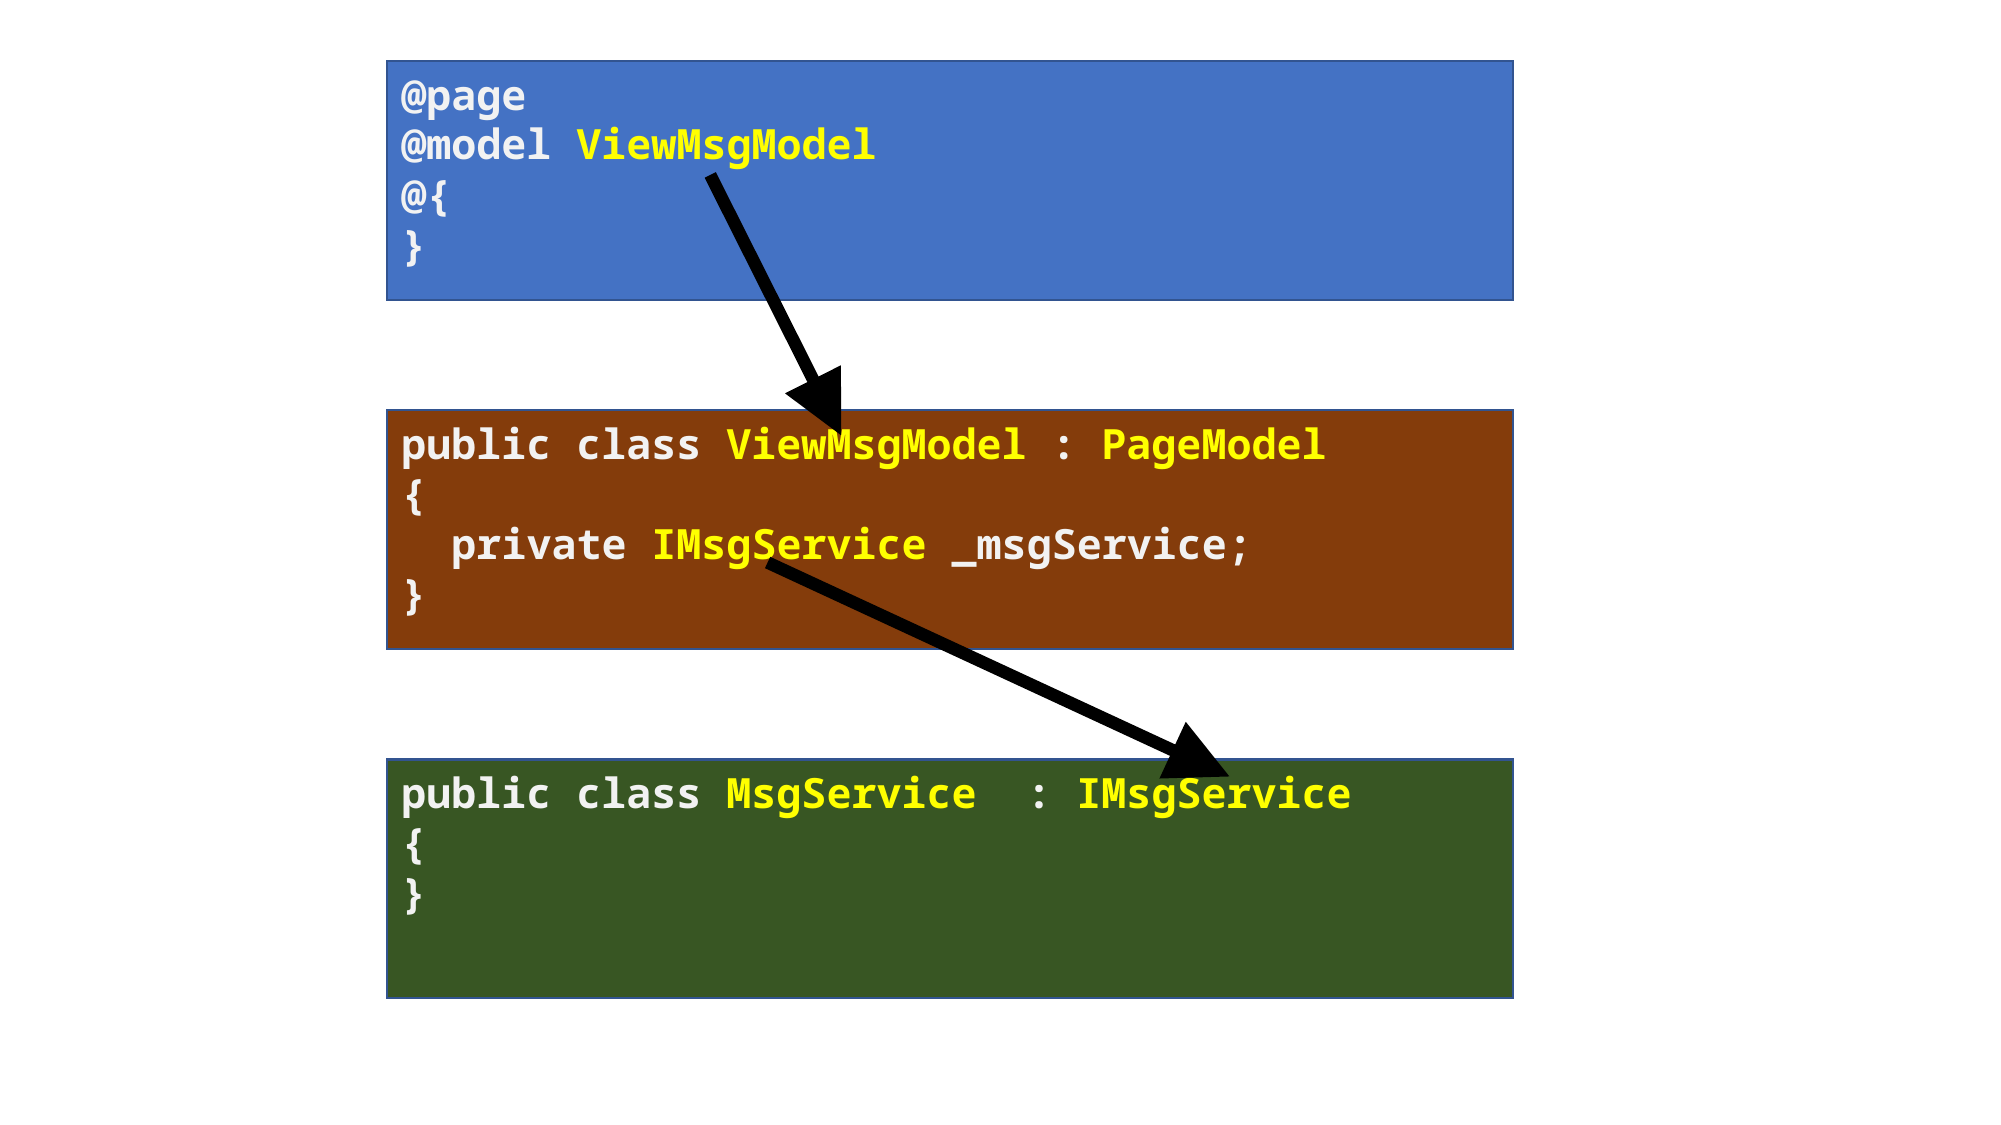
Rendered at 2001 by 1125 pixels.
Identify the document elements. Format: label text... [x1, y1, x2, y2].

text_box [767, 562, 1230, 777]
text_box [710, 174, 842, 436]
text_box public class MsgService : IMsgService { } [386, 758, 1514, 999]
text_box @page @model ViewMsgModel @{ } [386, 60, 1514, 301]
text_box public class ViewMsgModel : PageModel { private IMsgService _msgService; } [386, 409, 1514, 650]
